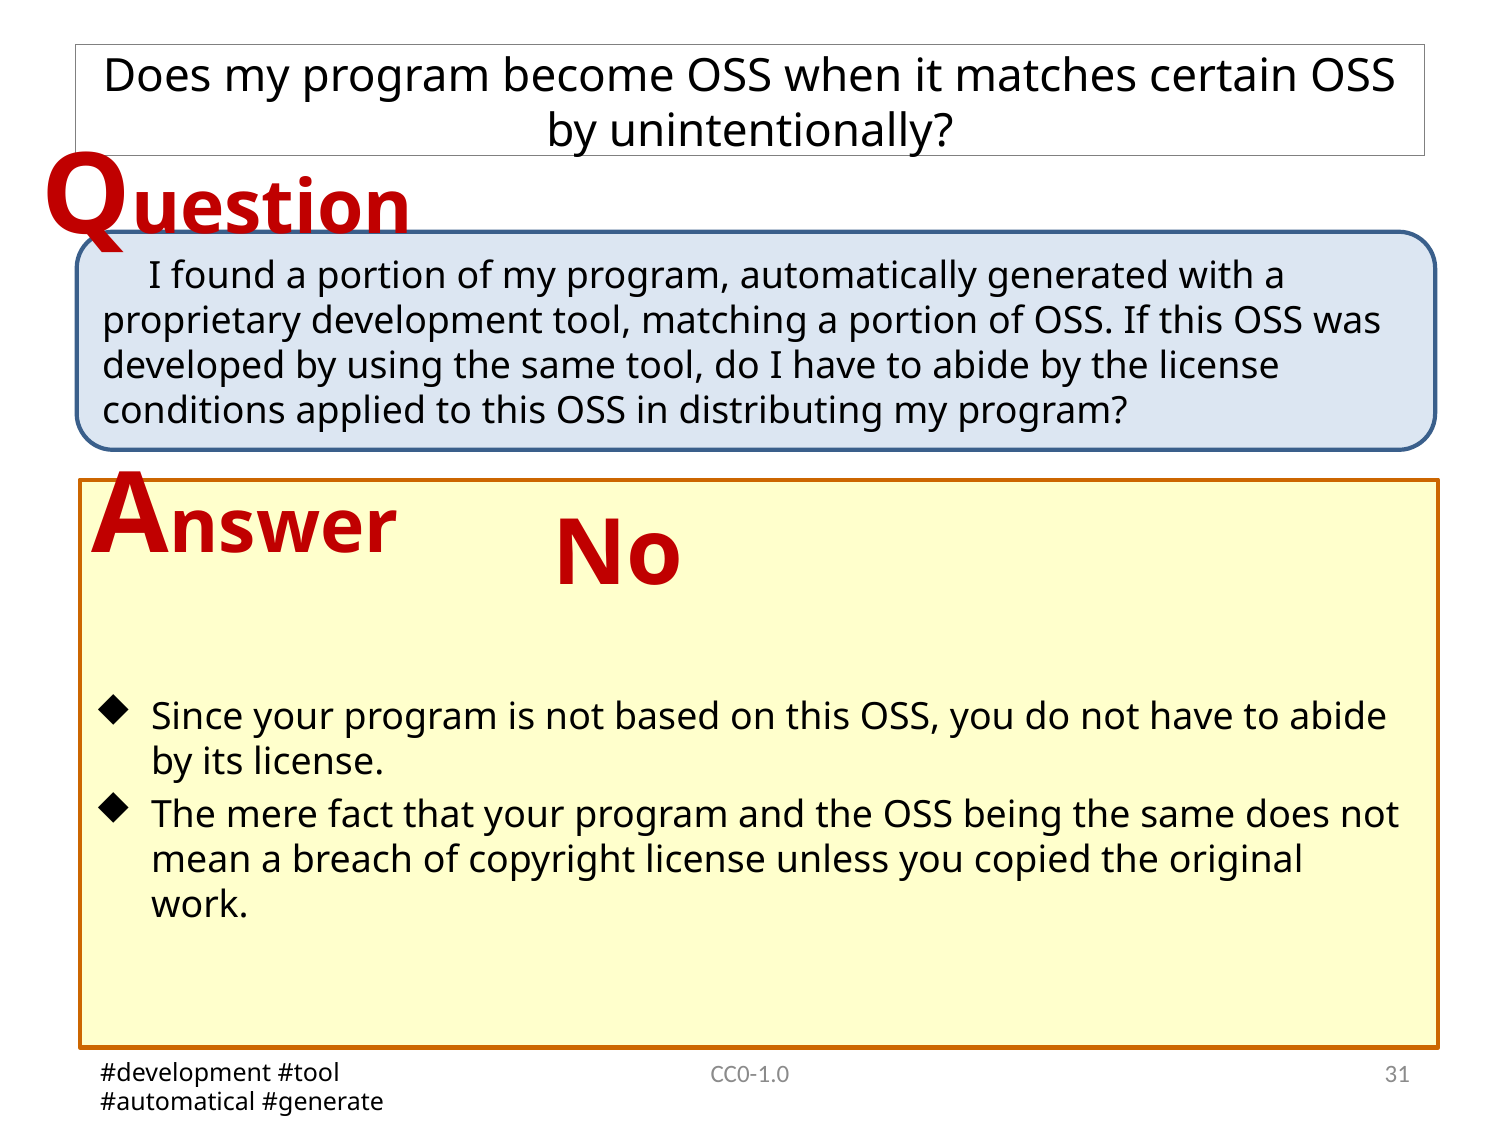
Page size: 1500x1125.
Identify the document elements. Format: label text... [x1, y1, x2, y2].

title Does my program become OSS when it matches certain OSS by unintentionally? [75, 44, 1425, 156]
text_box I found a portion of my program, automatically generated with a proprietary development tool, matching a portion of OSS. If this OSS was developed by using the same tool, do I have to abide by the license conditions applied to this OSS in distributing my program? [74, 229, 1438, 452]
text_box No [537, 485, 857, 611]
text_box #development #tool #automatical #generate [85, 1048, 400, 1124]
slide_number 30 [1074, 1042, 1425, 1103]
footer CC0-1.0 [512, 1048, 988, 1103]
text_box Answer [76, 432, 414, 583]
text_box Question [26, 113, 429, 264]
list Since your program is not based on this OSS, you do not have to abide by its license. The mere fact that your program and the OSS being the same does not mean a breach of copyright license unless you copied the original work. [79, 684, 1425, 1048]
text_box [78, 478, 1440, 1050]
